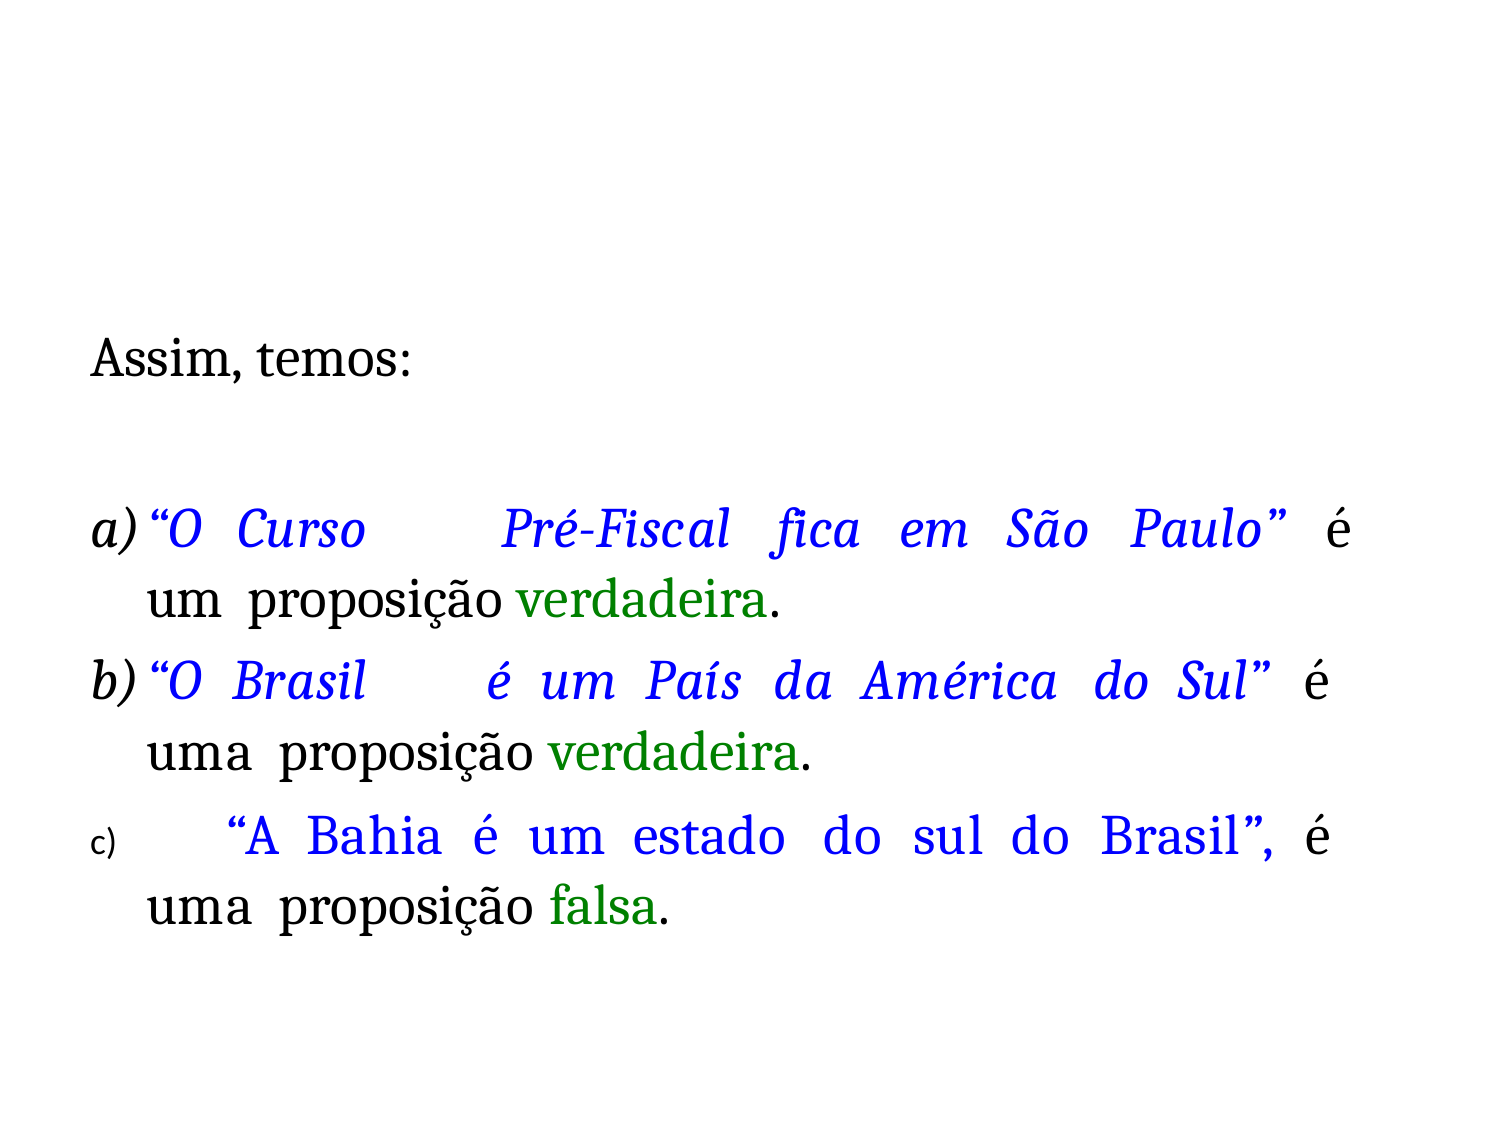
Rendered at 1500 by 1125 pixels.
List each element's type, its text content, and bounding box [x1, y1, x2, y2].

text_box Assim, temos: “O Curso Pré-Fiscal fica em São Paulo” é um proposição verdadeira. “O Brasil é um País da América do Sul” é uma proposição verdadeira. “A Bahia é um estado do sul do Brasil”, é uma proposição falsa. [87, 316, 1413, 936]
